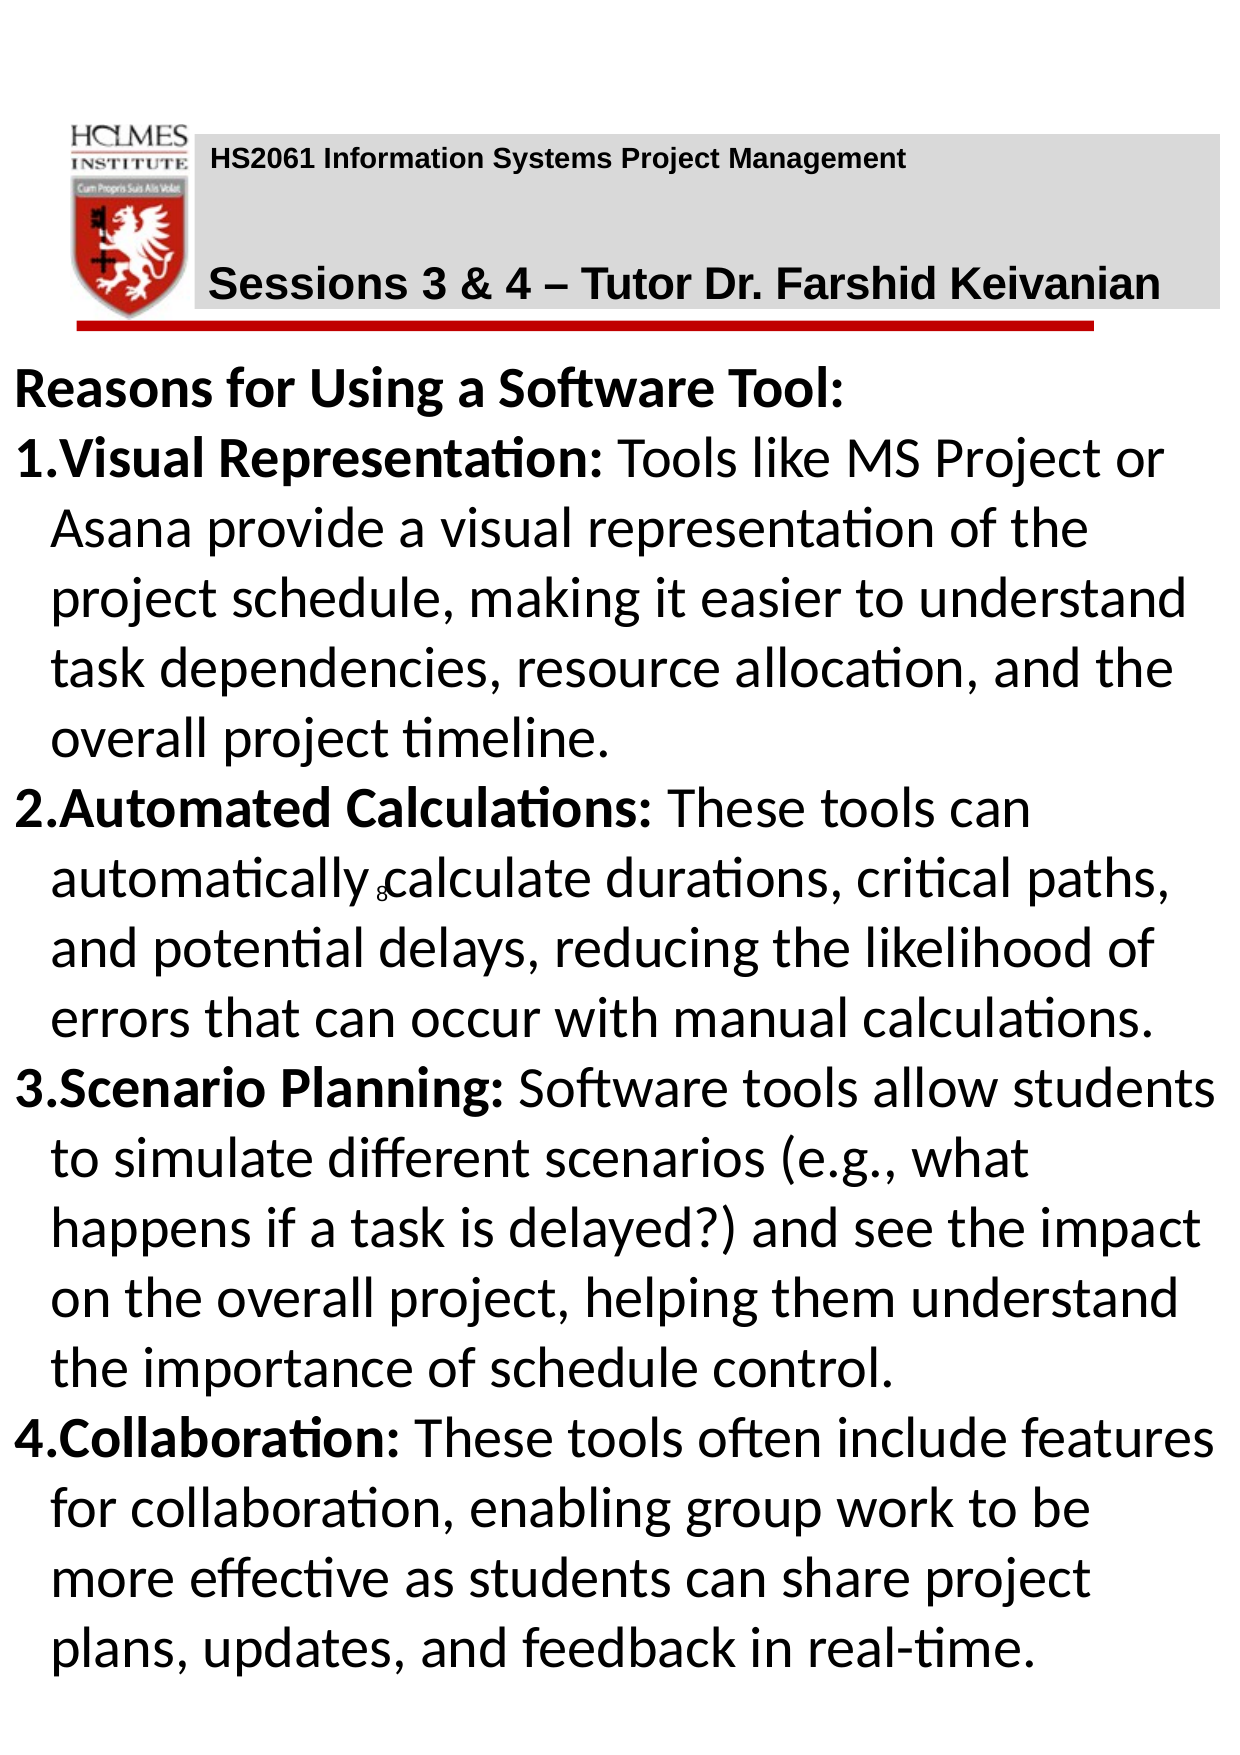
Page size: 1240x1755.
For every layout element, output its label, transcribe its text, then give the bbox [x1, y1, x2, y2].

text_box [70, 123, 1095, 332]
text_box Reasons for Using a Software Tool: Visual Representation: Tools like MS Project or Asana provide a visual representation of the project schedule, making it easier to understand task dependencies, resource allocation, and the overall project timeline. Automated Calculations: These tools can automatically calculate durations, critical paths, and potential delays, reducing the likelihood of errors that can occur with manual calculations. Scenario Planning: Software tools allow students to simulate different scenarios (e.g., what happens if a task is delayed?) and see the impact on the overall project, helping them understand the importance of schedule control. Collaboration: These tools often include features for collaboration, enabling group work to be more effective as students can share project plans, updates, and feedback in real-time. [0, 342, 1240, 1687]
text_box HS2061 Information Systems Project Management Sessions 3 & 4 – Tutor Dr. Farshid Keivanian [1098, 134, 1220, 309]
